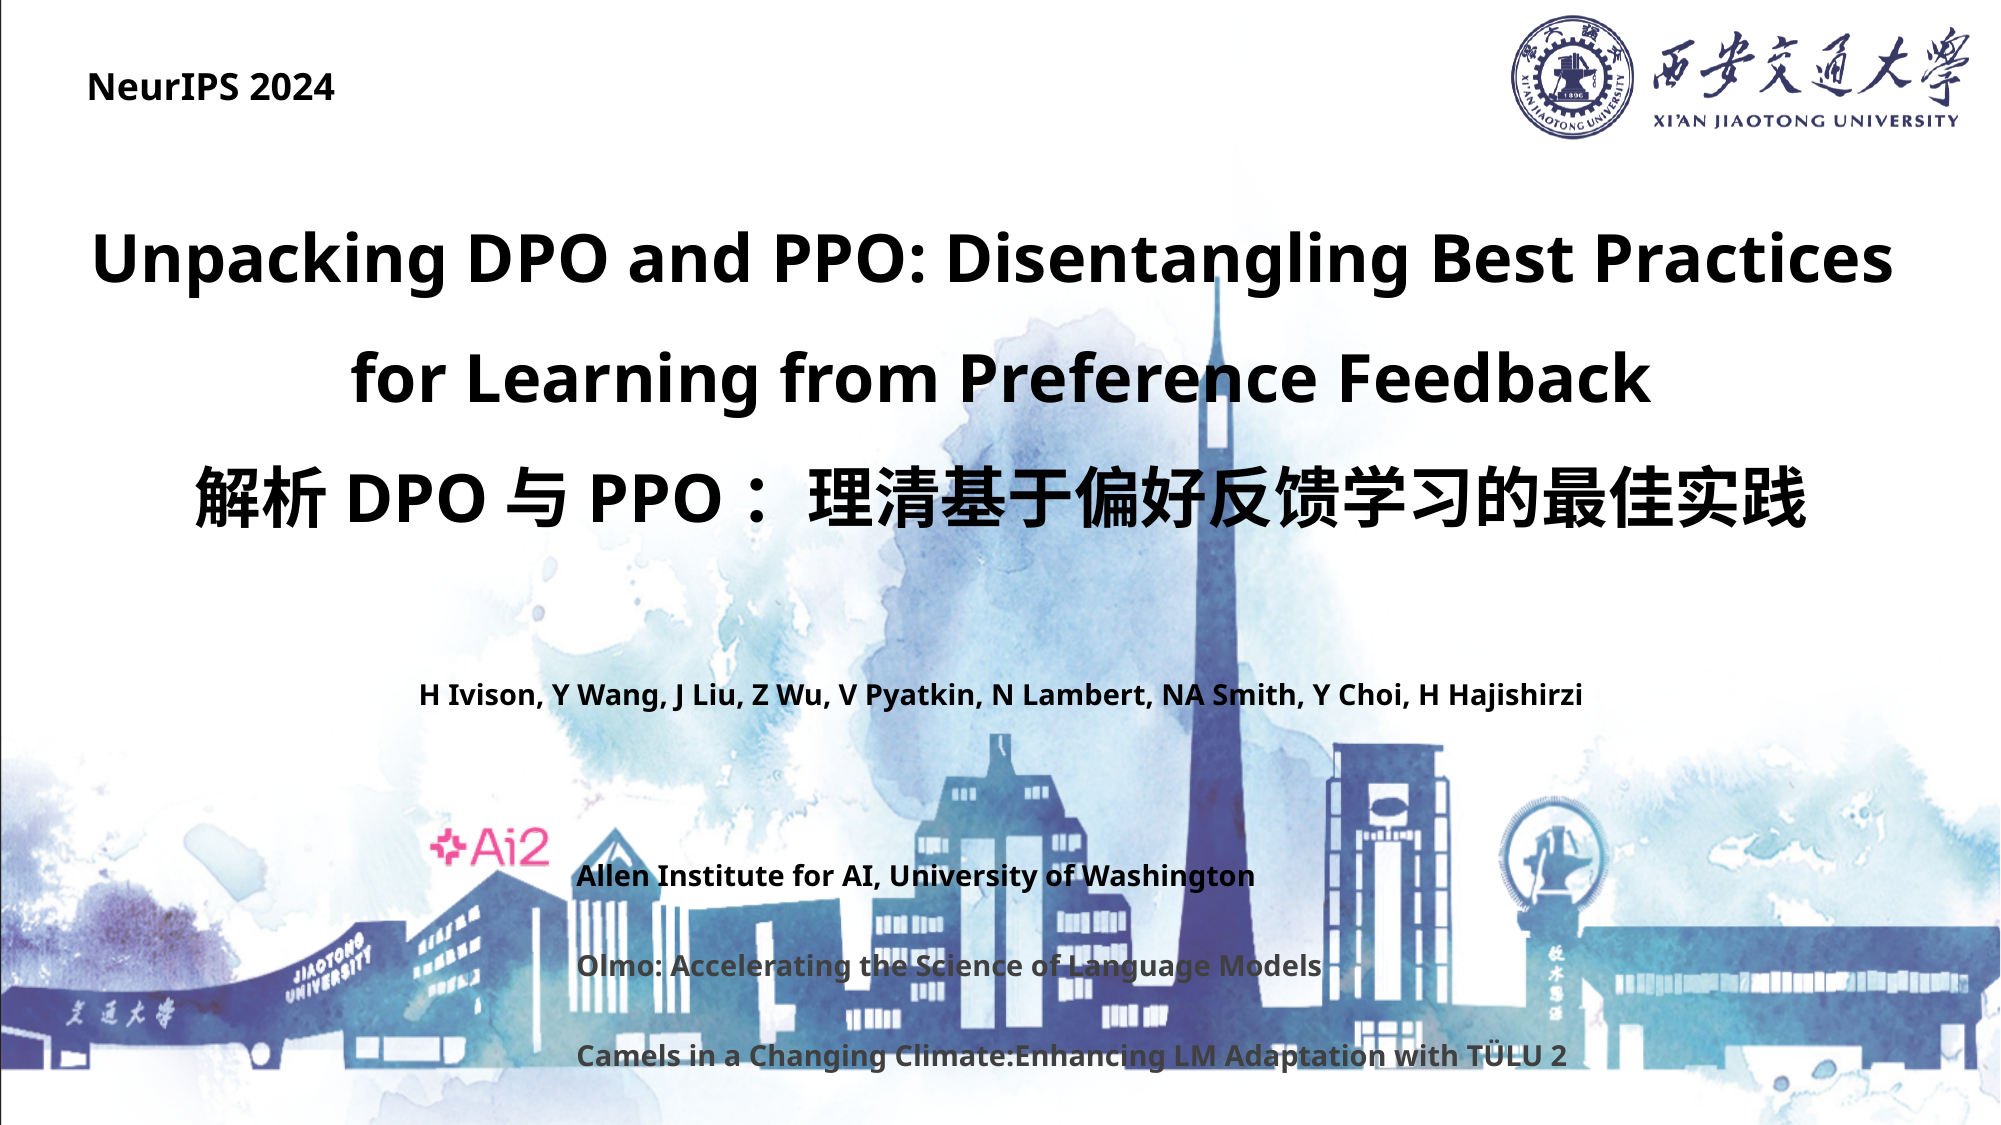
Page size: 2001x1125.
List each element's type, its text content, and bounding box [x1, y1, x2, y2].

text_box NeurIPS 2024 [71, 55, 1506, 116]
subtitle H Ivison, Y Wang, J Liu, Z Wu, V Pyatkin, N Lambert, NA Smith, Y Choi, H Hajishirzi [96, 633, 1907, 764]
text_box Unpacking DPO and PPO: Disentangling Best Practices for Learning from Preference Feedback 解析DPO与PPO：理清基于偏好反馈学习的最佳实践 [70, 165, 1934, 546]
picture [0, 0, 2001, 1125]
text_box Allen Institute for AI, University of Washington Olmo: Accelerating the Science of Language Models Camels in a Changing Climate:Enhancing LM Adaptation with TÜLU 2 [561, 814, 1795, 992]
